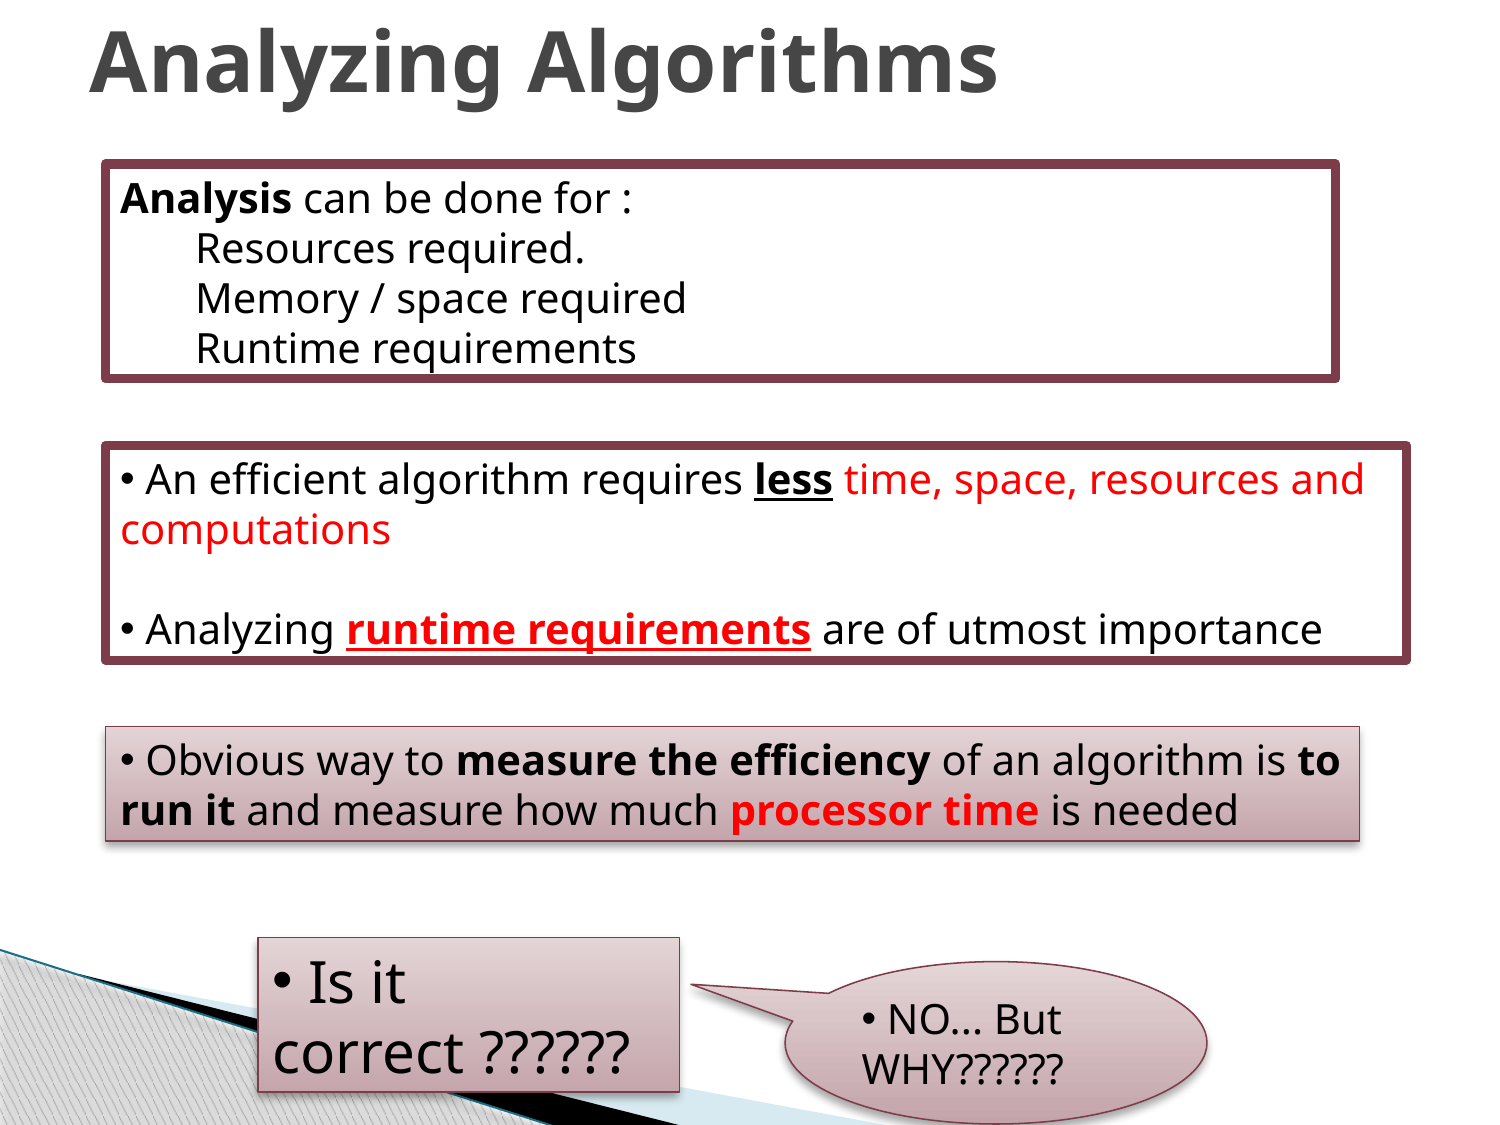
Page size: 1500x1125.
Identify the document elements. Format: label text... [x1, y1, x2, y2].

text_box NO... But WHY?????? [690, 960, 1208, 1125]
title Analyzing Algorithms [75, 0, 1425, 118]
text_box Is it correct ?????? [257, 937, 680, 1093]
text_box Analysis can be done for : Resources required. Memory / space required Runtime requirements [101, 159, 1340, 383]
text_box Obvious way to measure the efficiency of an algorithm is to run it and measure how much processor time is needed [105, 726, 1360, 842]
text_box An efficient algorithm requires less time, space, resources and computations Analyzing runtime requirements are of utmost importance [101, 441, 1411, 665]
